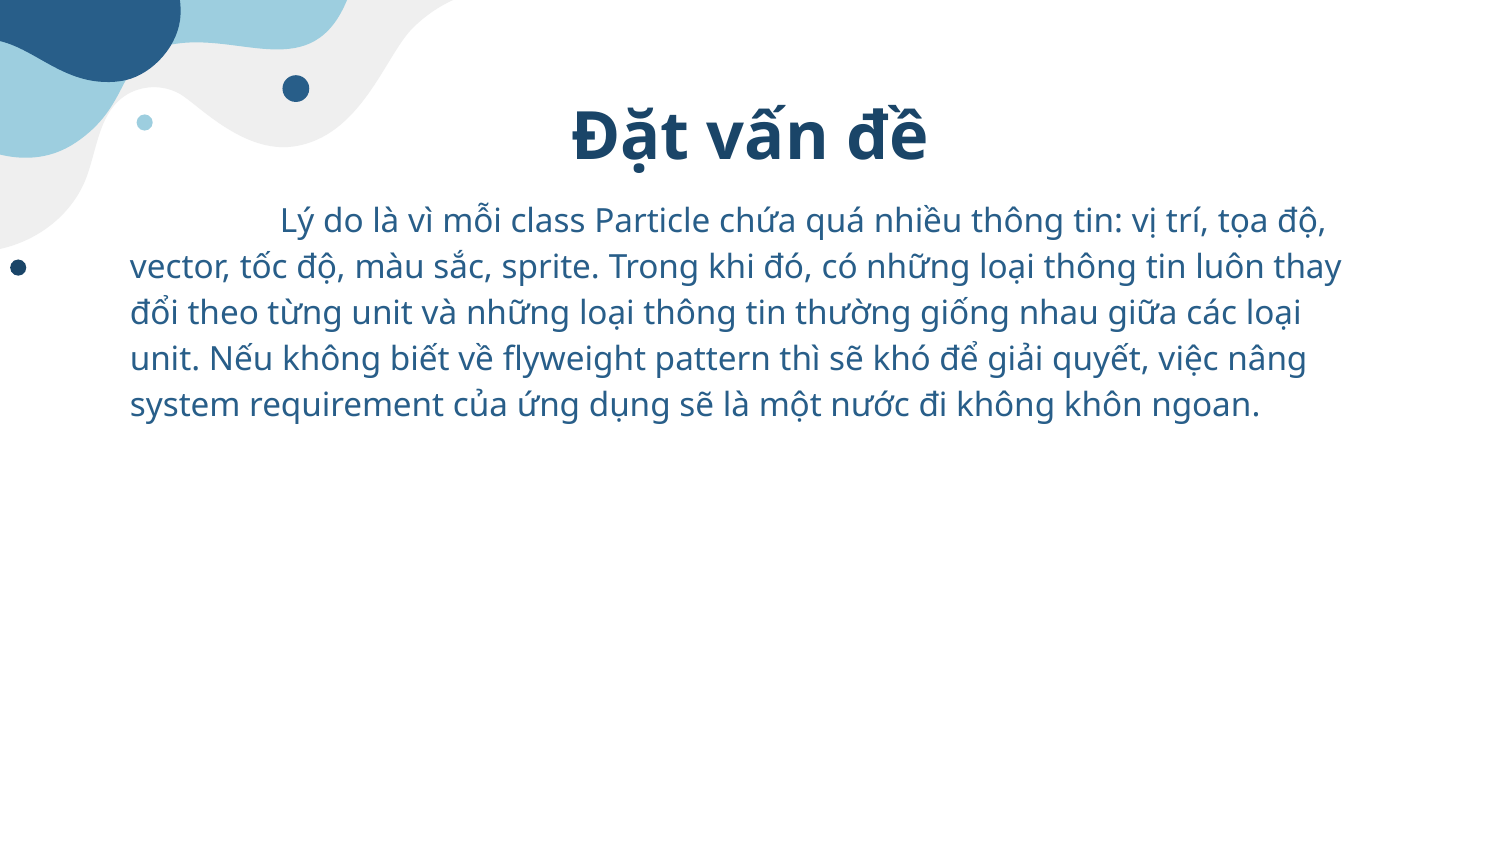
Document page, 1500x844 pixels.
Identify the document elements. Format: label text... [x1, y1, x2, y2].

title Đặt vấn đề [88, 78, 1412, 154]
subtitle Lý do là vì mỗi class Particle chứa quá nhiều thông tin: vị trí, tọa độ, vector, tốc độ, màu sắc, sprite. Trong khi đó, có những loại thông tin luôn thay đổi theo từng unit và những loại thông tin thường giống nhau giữa các loại unit. Nếu không biết về flyweight pattern thì sẽ khó để giải quyết, việc nâng system requirement của ứng dụng sẽ là một nước đi không khôn ngoan. [114, 178, 1386, 399]
